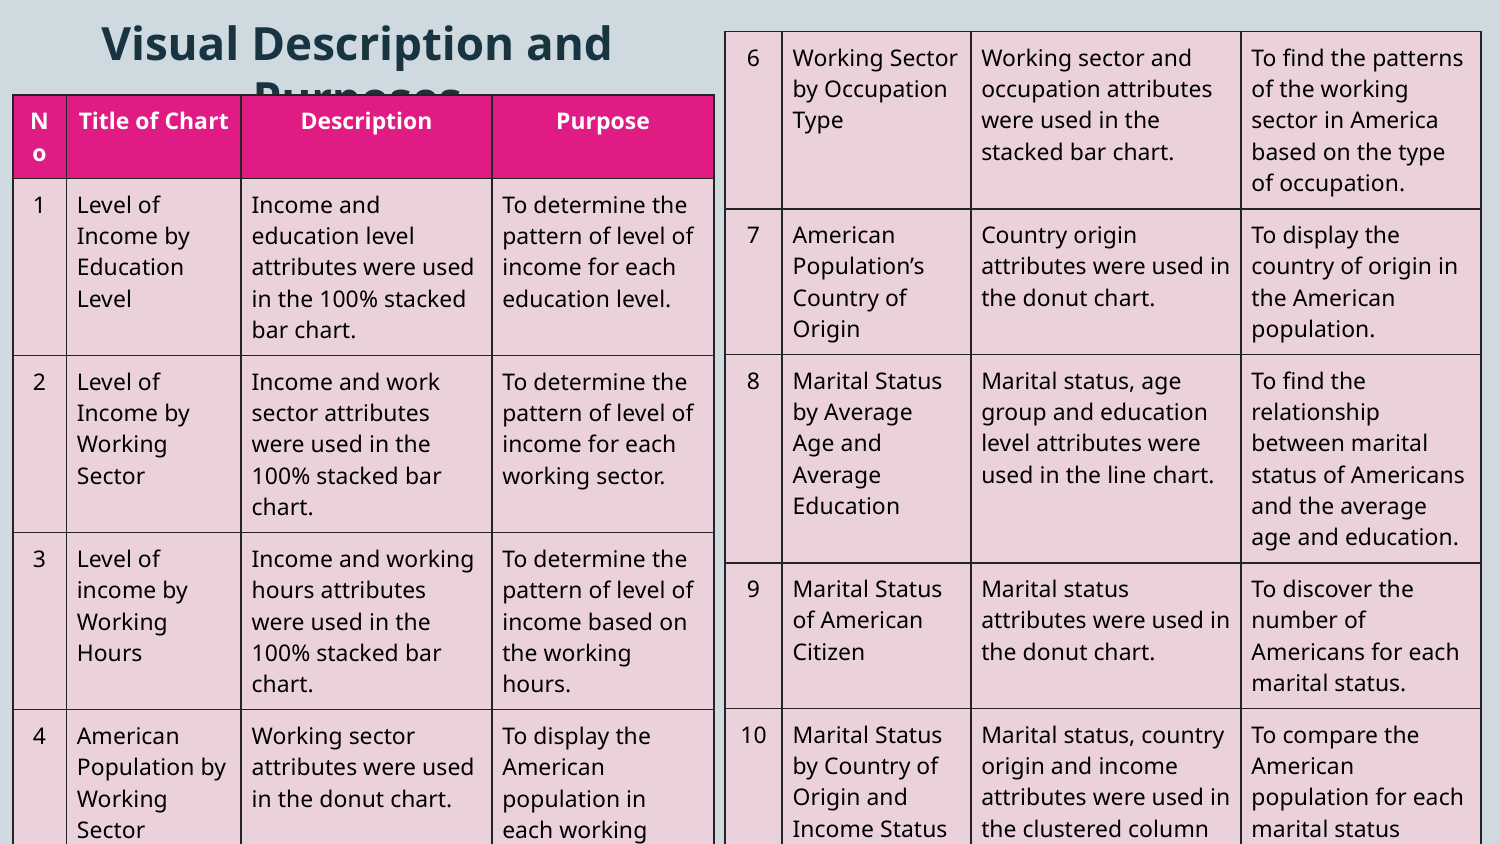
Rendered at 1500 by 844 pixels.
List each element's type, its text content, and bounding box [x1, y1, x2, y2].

table_cell Income and working hours attributes were used in the 100% stacked bar chart. [242, 533, 491, 709]
table_cell Marital Status by Average Age and Average Education [783, 355, 970, 562]
table_cell Marital Status of American Citizen [783, 564, 970, 708]
table_cell American Population’s Country of Origin [783, 210, 970, 354]
table_cell To determine the pattern of level of income based on the working hours. [493, 533, 713, 709]
table_header 6 [726, 32, 781, 208]
table_header Title of Chart [67, 96, 240, 178]
table_cell American Population by Working Sector [67, 710, 240, 844]
table_cell Working sector attributes were used in the donut chart. [242, 710, 491, 844]
table_header Working sector and occupation attributes were used in the stacked bar chart. [972, 32, 1240, 208]
table_header No [14, 96, 66, 178]
table_cell To find the relationship between marital status of Americans and the average age and education. [1242, 355, 1480, 562]
table_cell Level of Income by Education Level [67, 179, 240, 355]
table_header Purpose [493, 96, 713, 178]
table_cell Income and education level attributes were used in the 100% stacked bar chart. [242, 179, 491, 355]
table_header Working Sector by Occupation Type [783, 32, 970, 208]
table_cell To display the American population in each working sector. [493, 710, 713, 844]
table_cell To determine the pattern of level of income for each working sector. [493, 356, 713, 532]
table_cell Marital status attributes were used in the donut chart. [972, 564, 1240, 708]
table_cell To determine the pattern of level of income for each education level. [493, 179, 713, 355]
table_cell Marital status, age group and education level attributes were used in the line chart. [972, 355, 1240, 562]
table_cell 8 [726, 355, 781, 562]
table_header To find the patterns of the working sector in America based on the type of occupation. [1242, 32, 1480, 208]
table_cell Level of Income by Working Sector [67, 356, 240, 532]
table_cell 1 [14, 179, 66, 355]
table_cell 10 [726, 709, 781, 844]
table_cell 7 [726, 210, 781, 354]
table_cell Country origin attributes were used in the donut chart. [972, 210, 1240, 354]
table_cell 3 [14, 533, 66, 709]
table_cell To discover the number of Americans for each marital status. [1242, 564, 1480, 708]
table_cell Marital Status by Country of Origin and Income Status [783, 709, 970, 844]
table_cell 2 [14, 356, 66, 532]
table_cell 4 [14, 710, 66, 844]
table_cell 9 [726, 564, 781, 708]
table_header Description [242, 96, 491, 178]
table_cell Marital status, country origin and income attributes were used in the clustered column chart. [972, 709, 1240, 844]
table_cell To display the country of origin in the American population. [1242, 210, 1480, 354]
table_cell Income and work sector attributes were used in the 100% stacked bar chart. [242, 356, 491, 532]
table_cell To compare the American population for each marital status based on their origin country and income status. [1242, 709, 1480, 844]
table_cell Level of income by Working Hours [67, 533, 240, 709]
title Visual Description and Purposes [0, 0, 715, 94]
